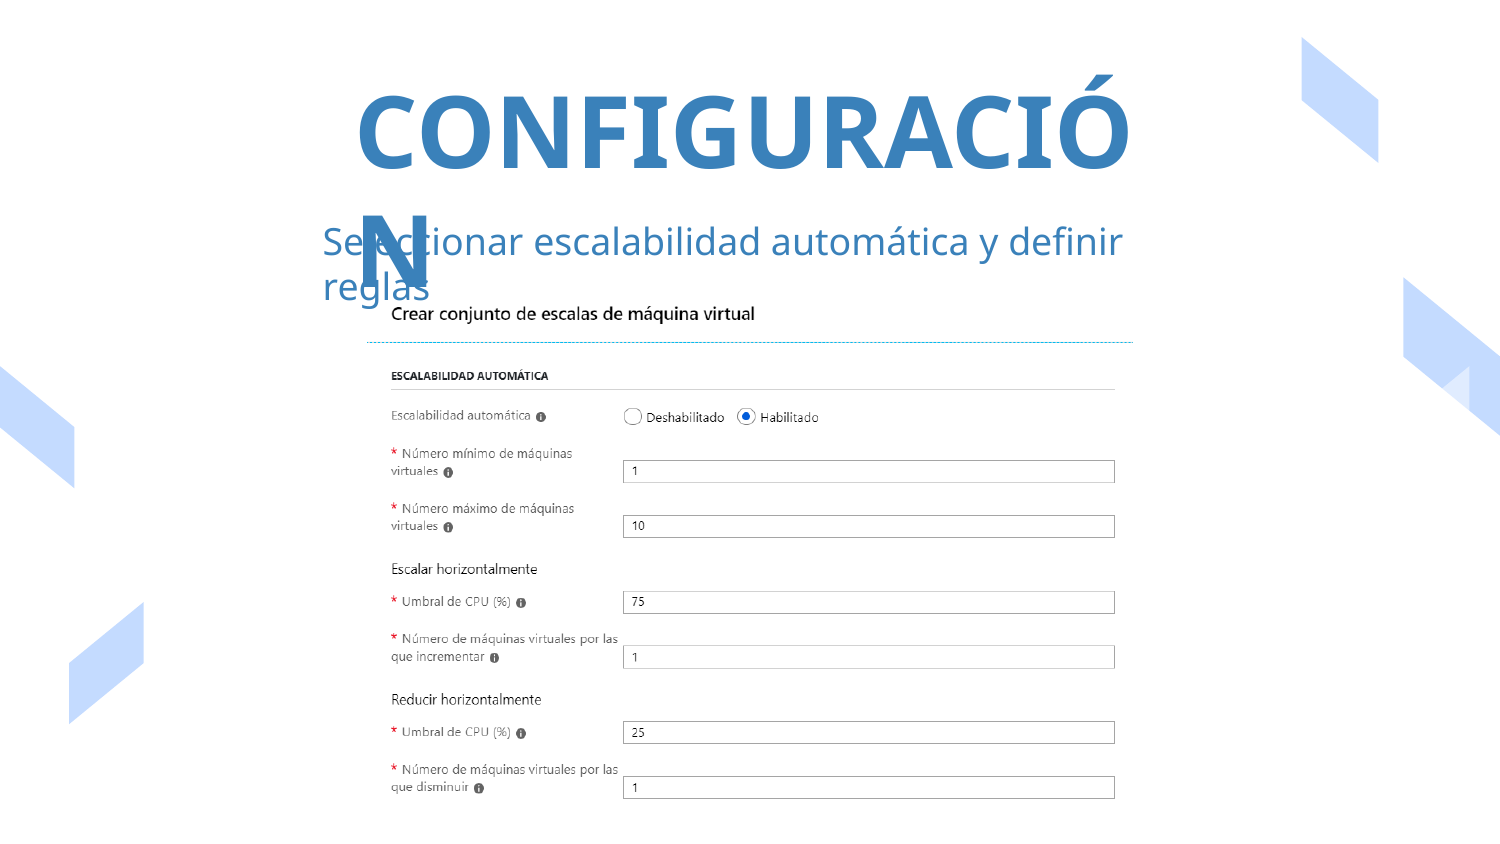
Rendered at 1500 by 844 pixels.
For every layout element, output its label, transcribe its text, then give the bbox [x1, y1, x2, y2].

picture [366, 298, 1133, 817]
text_box Seleccionar escalabilidad automática y definir reglas [307, 202, 1193, 277]
text_box CONFIGURACIÓN [339, 53, 1161, 180]
